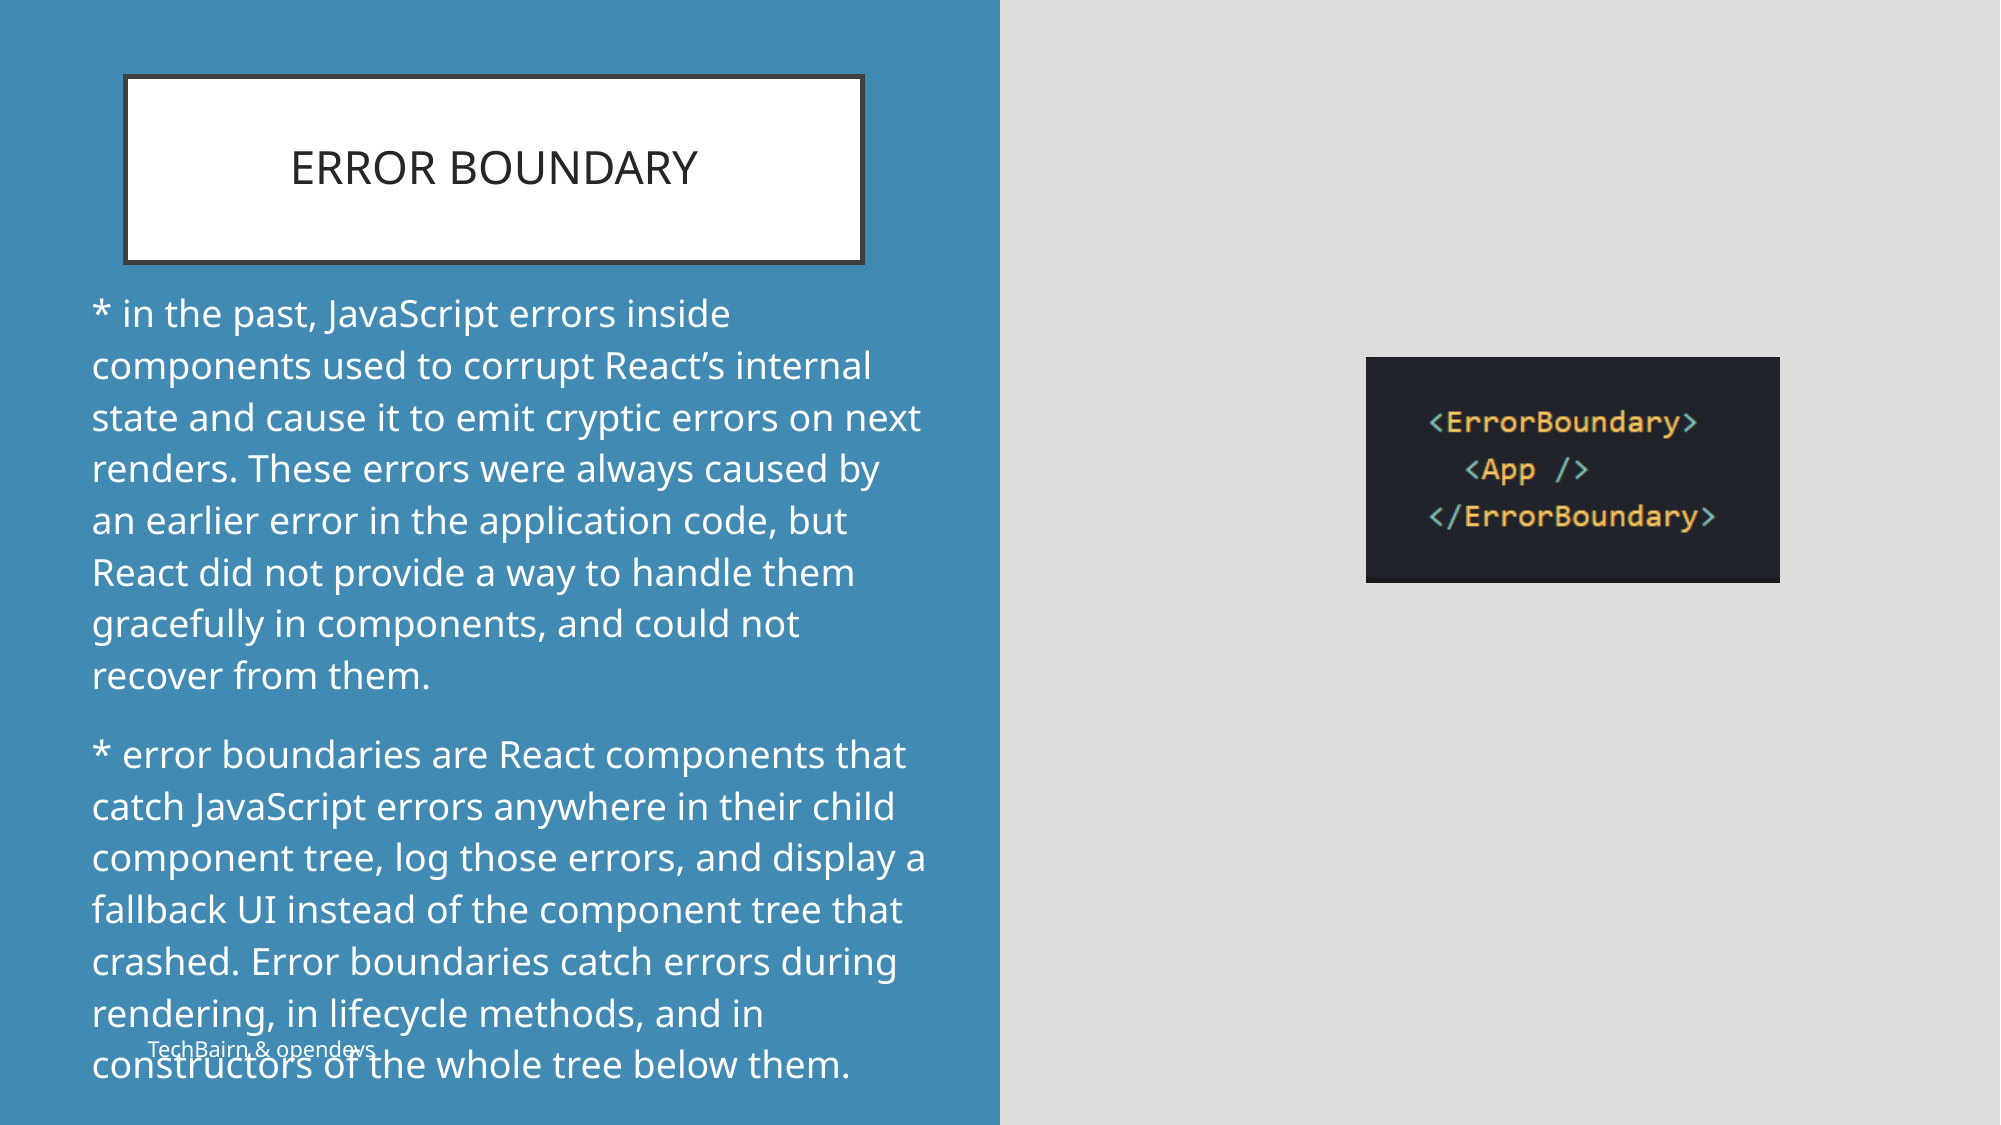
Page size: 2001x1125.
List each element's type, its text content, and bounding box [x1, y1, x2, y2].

footer TechBairn & opendevs [132, 1023, 970, 1076]
picture [1366, 357, 1780, 583]
title ERROR BOUNDARY [125, 76, 864, 264]
list * in the past, JavaScript errors inside components used to corrupt React’s internal state and cause it to emit cryptic errors on next renders. These errors were always caused by an earlier error in the application code, but React did not provide a way to handle them gracefully in components, and could not recover from them. * error boundaries are React components that catch JavaScript errors anywhere in their child component tree, log those errors, and display a fallback UI instead of the component tree that crashed. Error boundaries catch errors during rendering, in lifecycle methods, and in constructors of the whole tree below them. [76, 275, 943, 1030]
